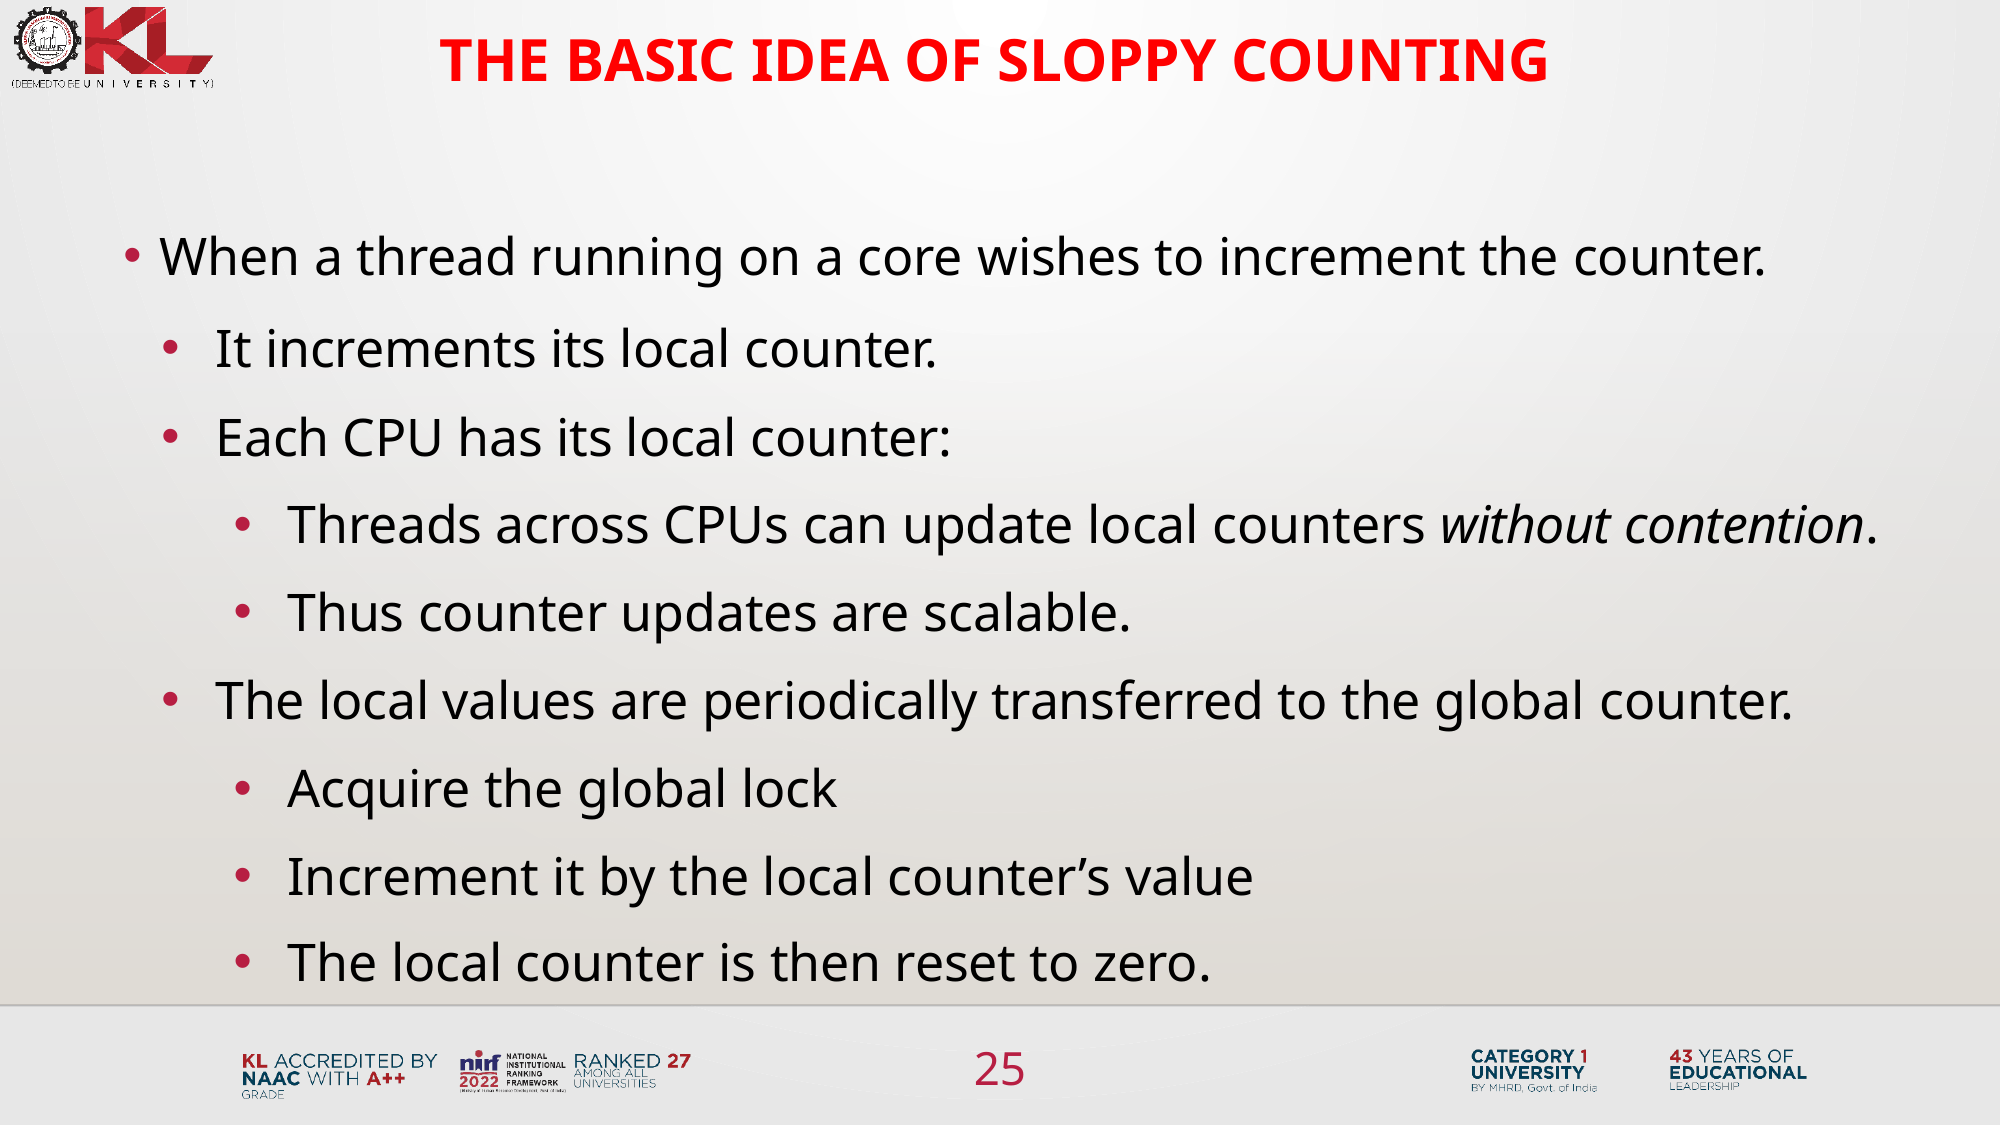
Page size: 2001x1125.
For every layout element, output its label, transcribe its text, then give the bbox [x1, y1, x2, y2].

picture [1447, 1045, 1814, 1101]
title The basic idea of sloppy counting [424, 23, 2000, 196]
picture [12, 5, 213, 88]
slide_number 25 [933, 1031, 1067, 1115]
picture [238, 1045, 716, 1103]
list When a thread running on a core wishes to increment the counter. It increments its local counter. Each CPU has its local counter: Threads across CPUs can update local counters without contention. Thus counter updates are scalable. The local values are periodically transferred to the global counter. Acquire the global lock Increment it by the local counter’s value The local counter is then reset to zero. [108, 216, 2000, 1011]
